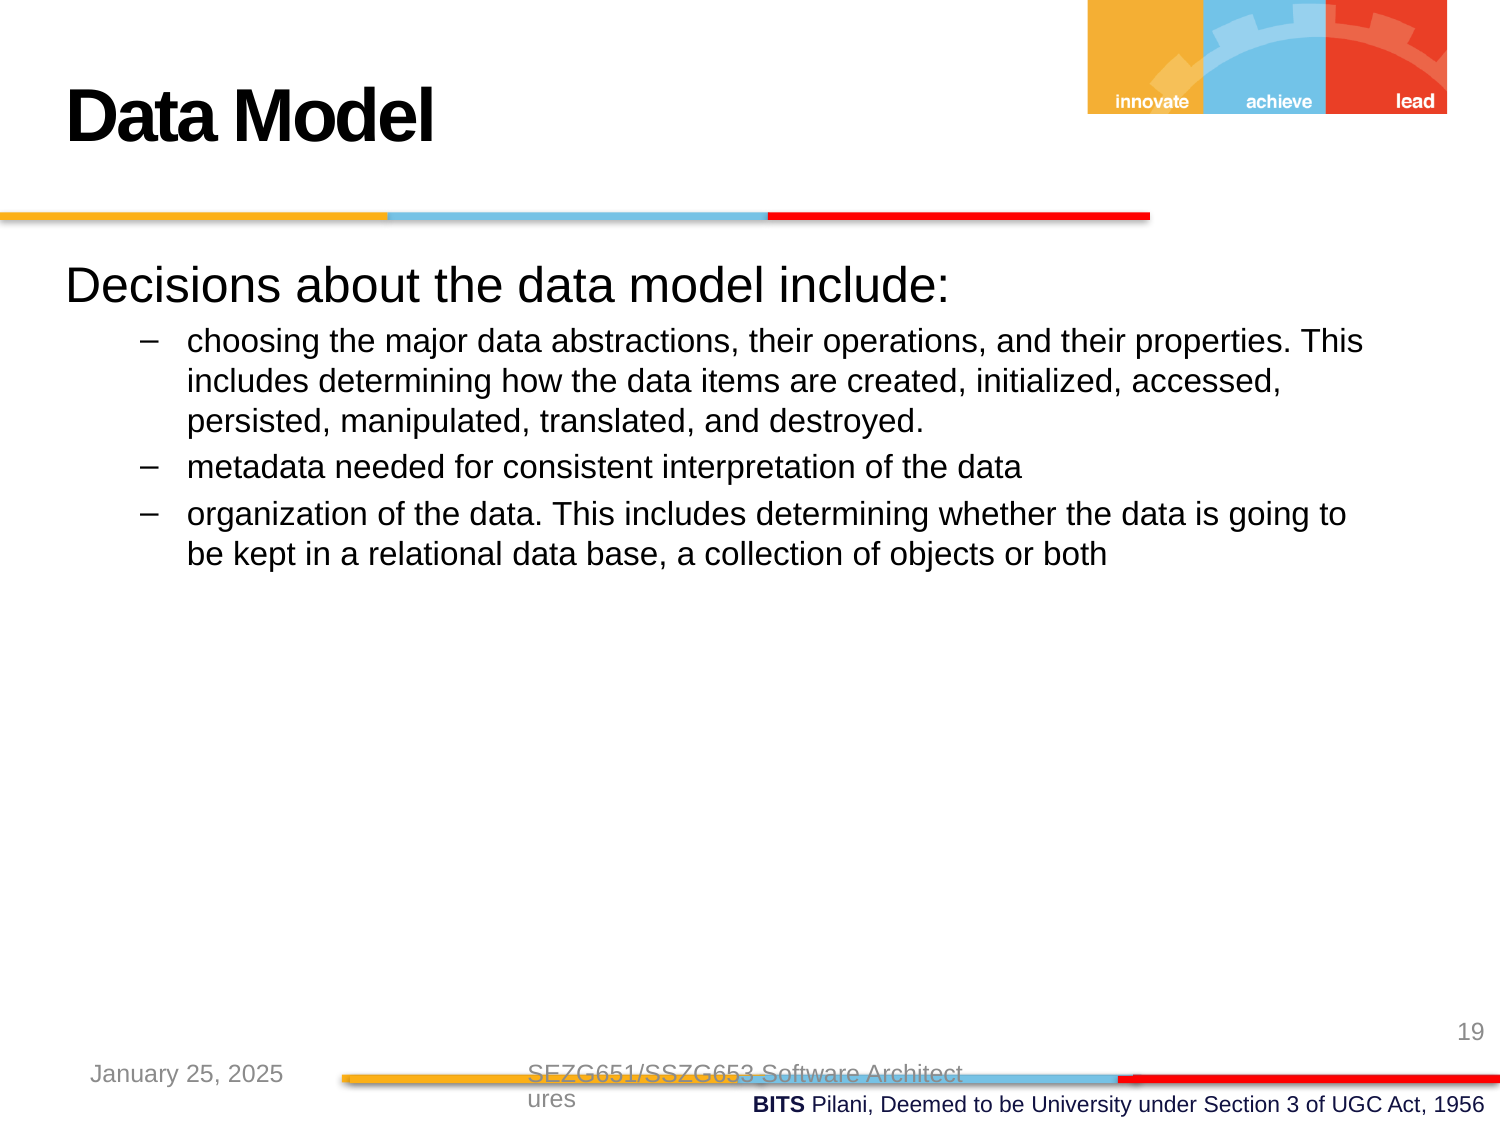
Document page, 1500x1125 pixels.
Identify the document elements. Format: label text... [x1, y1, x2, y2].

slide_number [75, 1042, 425, 1103]
list Decisions about the data model include: choosing the major data abstractions, their operations, and their properties. This includes determining how the data items are created, initialized, accessed, persisted, manipulated, translated, and destroyed. metadata needed for consistent interpretation of the data organization of the data. This includes determining whether the data is going to be kept in a relational data base, a collection of objects or both [50, 245, 1400, 988]
list Data Model [50, 24, 1088, 213]
slide_number 19 [1149, 1000, 1500, 1061]
footer SEZG651/SSZG653 Software Architectures [512, 1042, 988, 1103]
picture [1087, 0, 1448, 114]
